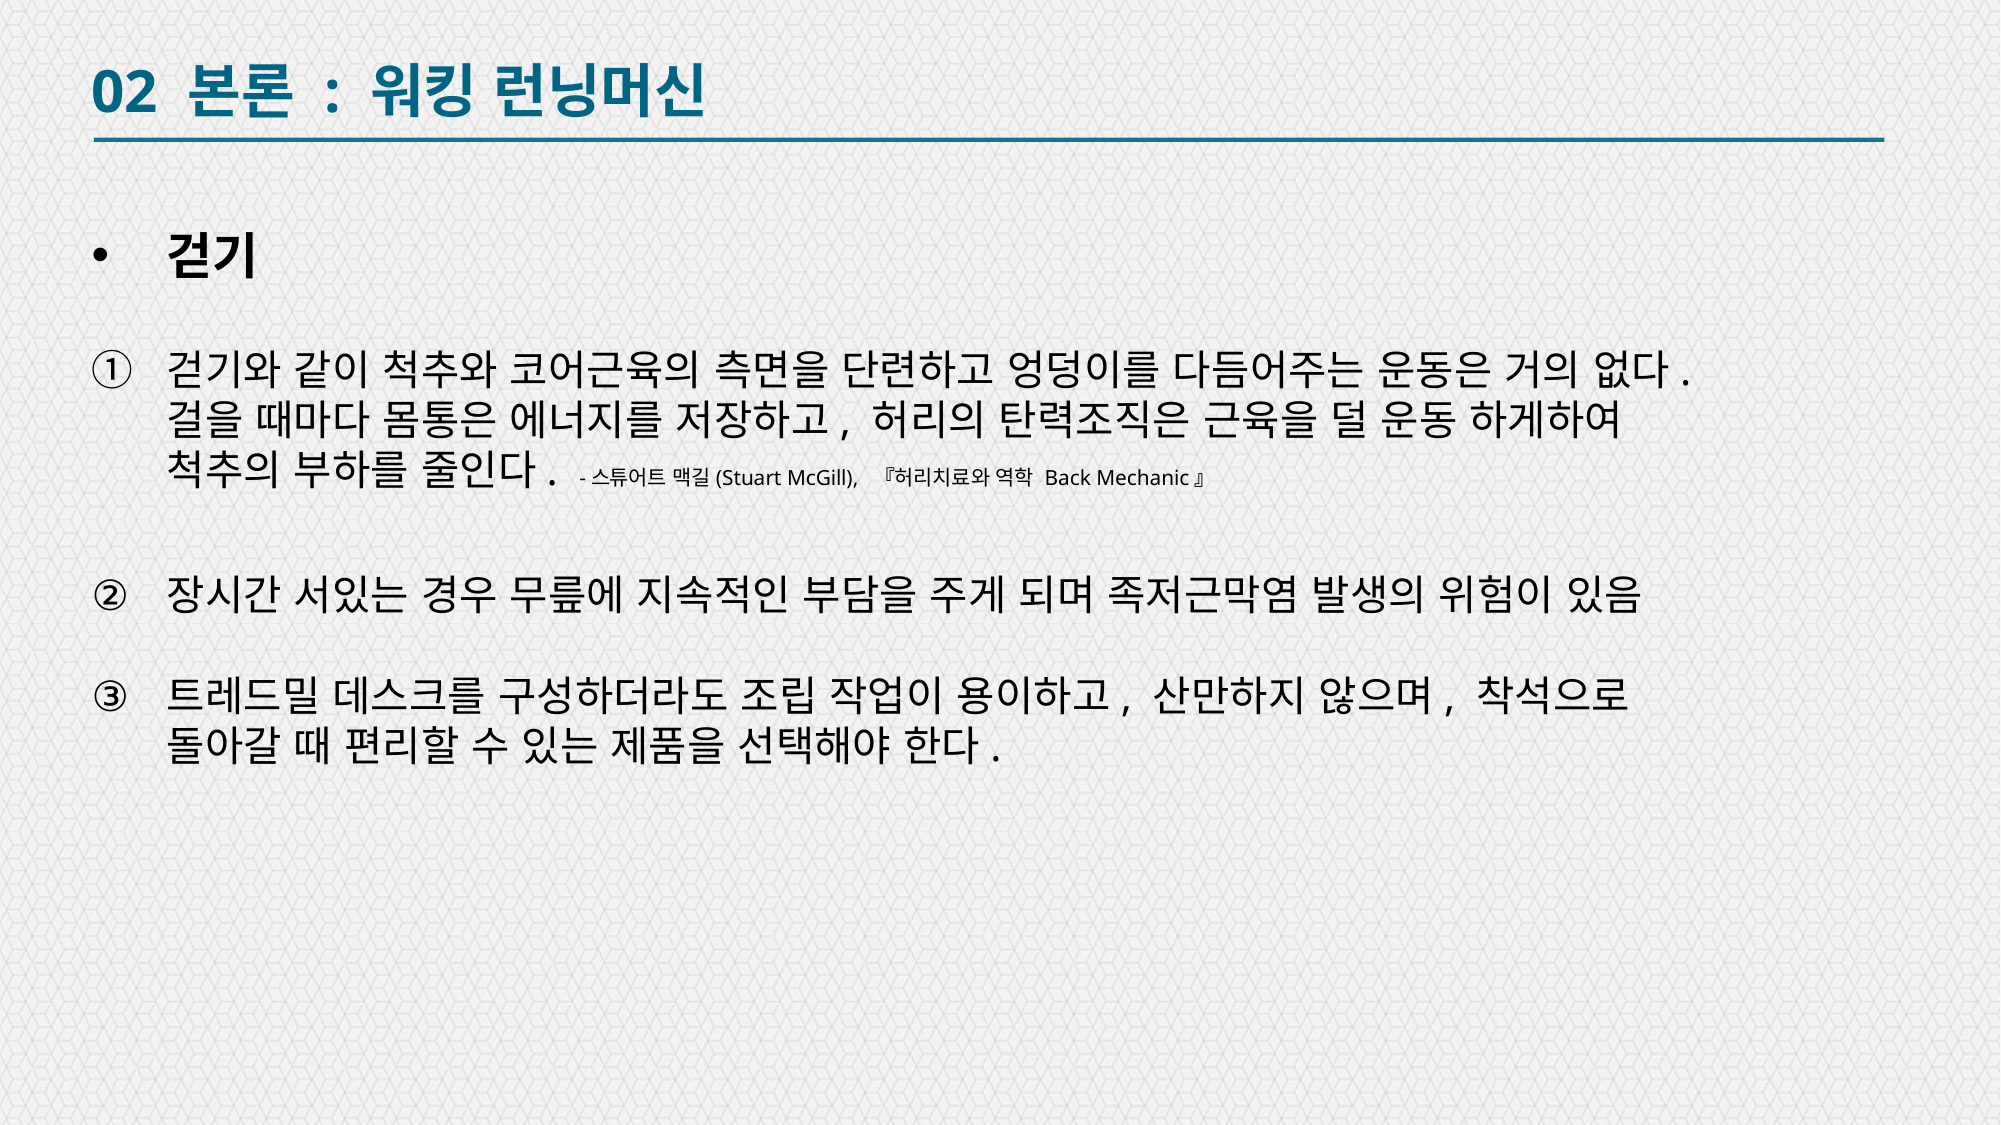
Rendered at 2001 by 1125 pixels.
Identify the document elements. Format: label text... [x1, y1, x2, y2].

picture [0, 0, 2001, 1125]
text_box 02 본론 : 워킹 런닝머신 [76, 46, 768, 216]
text_box 걷기 걷기와 같이 척추와 코어근육의 측면을 단련하고 엉덩이를 다듬어주는 운동은 거의 없다. 걸을 때마다 몸통은 에너지를 저장하고, 허리의 탄력조직은 근육을 덜 운동 하게하여 척추의 부하를 줄인다. -스튜어트 맥길(Stuart McGill), 『허리치료와 역학 Back Mechanic』 장시간 서있는 경우 무릎에 지속적인 부담을 주게 되며 족저근막염 발생의 위험이 있음 트레드밀 데스크를 구성하더라도 조립 작업이 용이하고, 산만하지 않으며, 착석으로 돌아갈 때 편리할 수 있는 제품을 선택해야 한다. [76, 216, 1759, 902]
